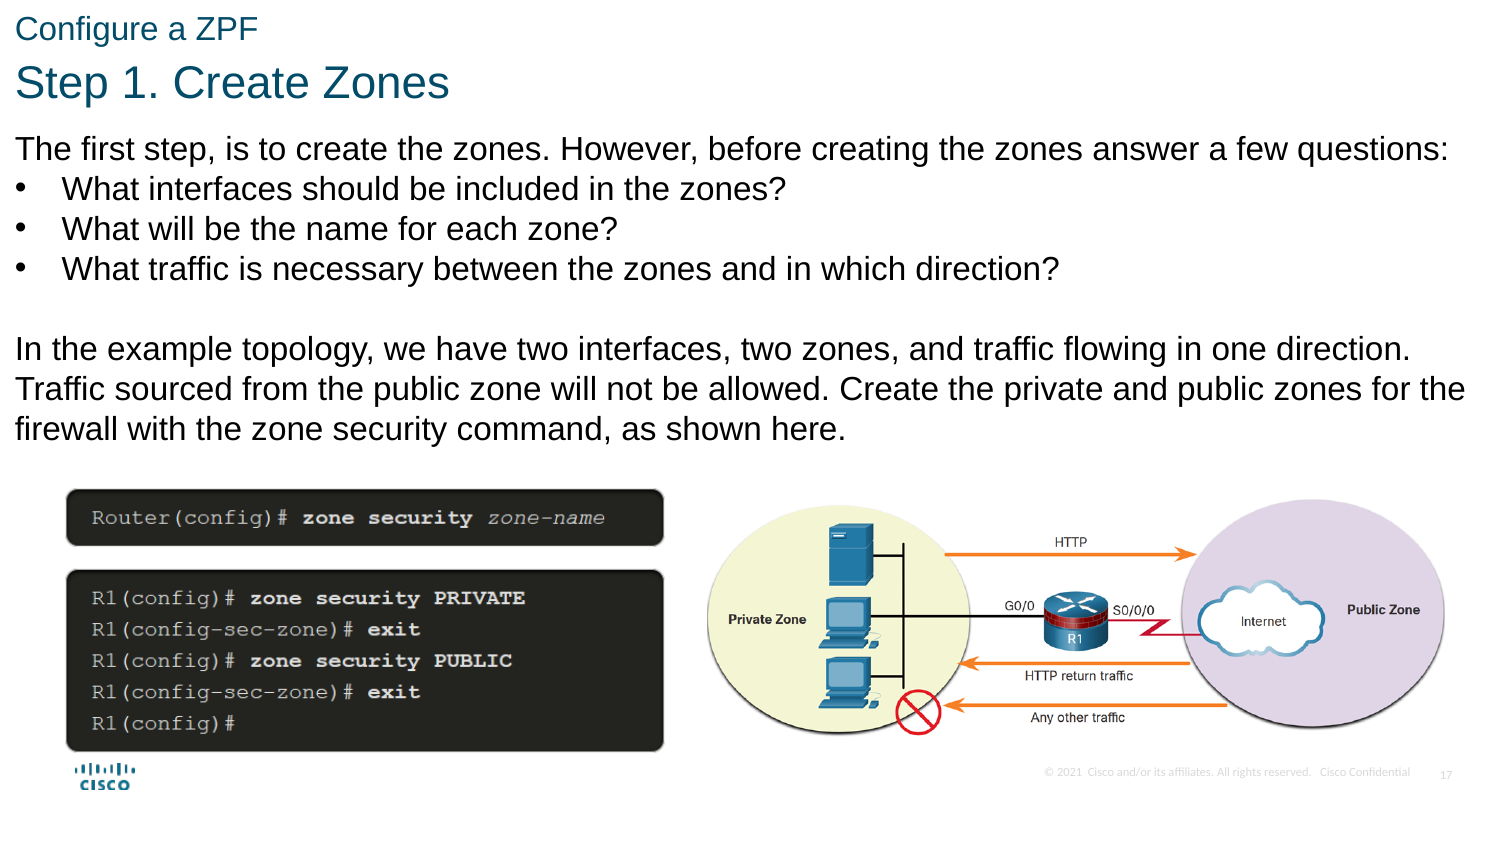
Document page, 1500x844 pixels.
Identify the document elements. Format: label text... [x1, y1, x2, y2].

list Configure a ZPF [0, 0, 1500, 45]
text_box The first step, is to create the zones. However, before creating the zones answer a few questions: What interfaces should be included in the zones? What will be the name for each zone? What traffic is necessary between the zones and in which direction? In the example topology, we have two interfaces, two zones, and traffic flowing in one direction. Traffic sourced from the public zone will not be allowed. Create the private and public zones for the firewall with the zone security command, as shown here. [0, 119, 1500, 542]
slide_number 17 [1425, 759, 1500, 797]
picture [707, 495, 1445, 749]
picture [55, 481, 675, 790]
list Step 1. Create Zones [0, 45, 1500, 119]
